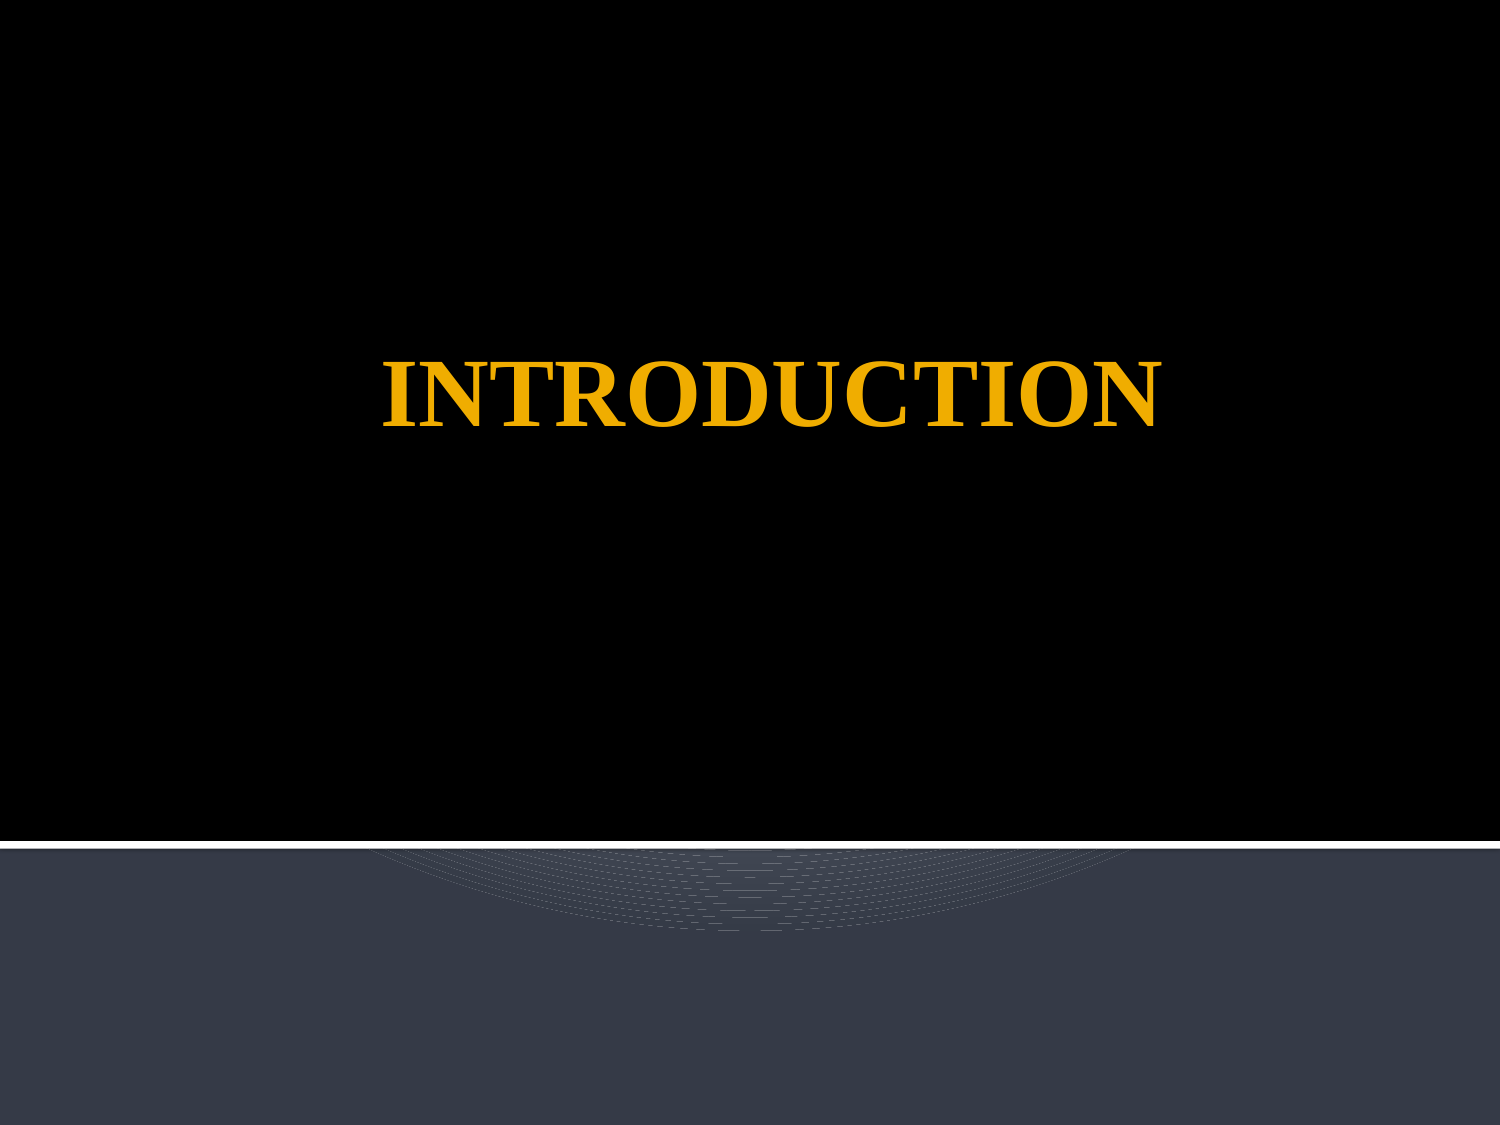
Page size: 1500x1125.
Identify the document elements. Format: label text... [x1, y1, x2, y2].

text_box INTRODUCTION [93, 328, 1444, 534]
